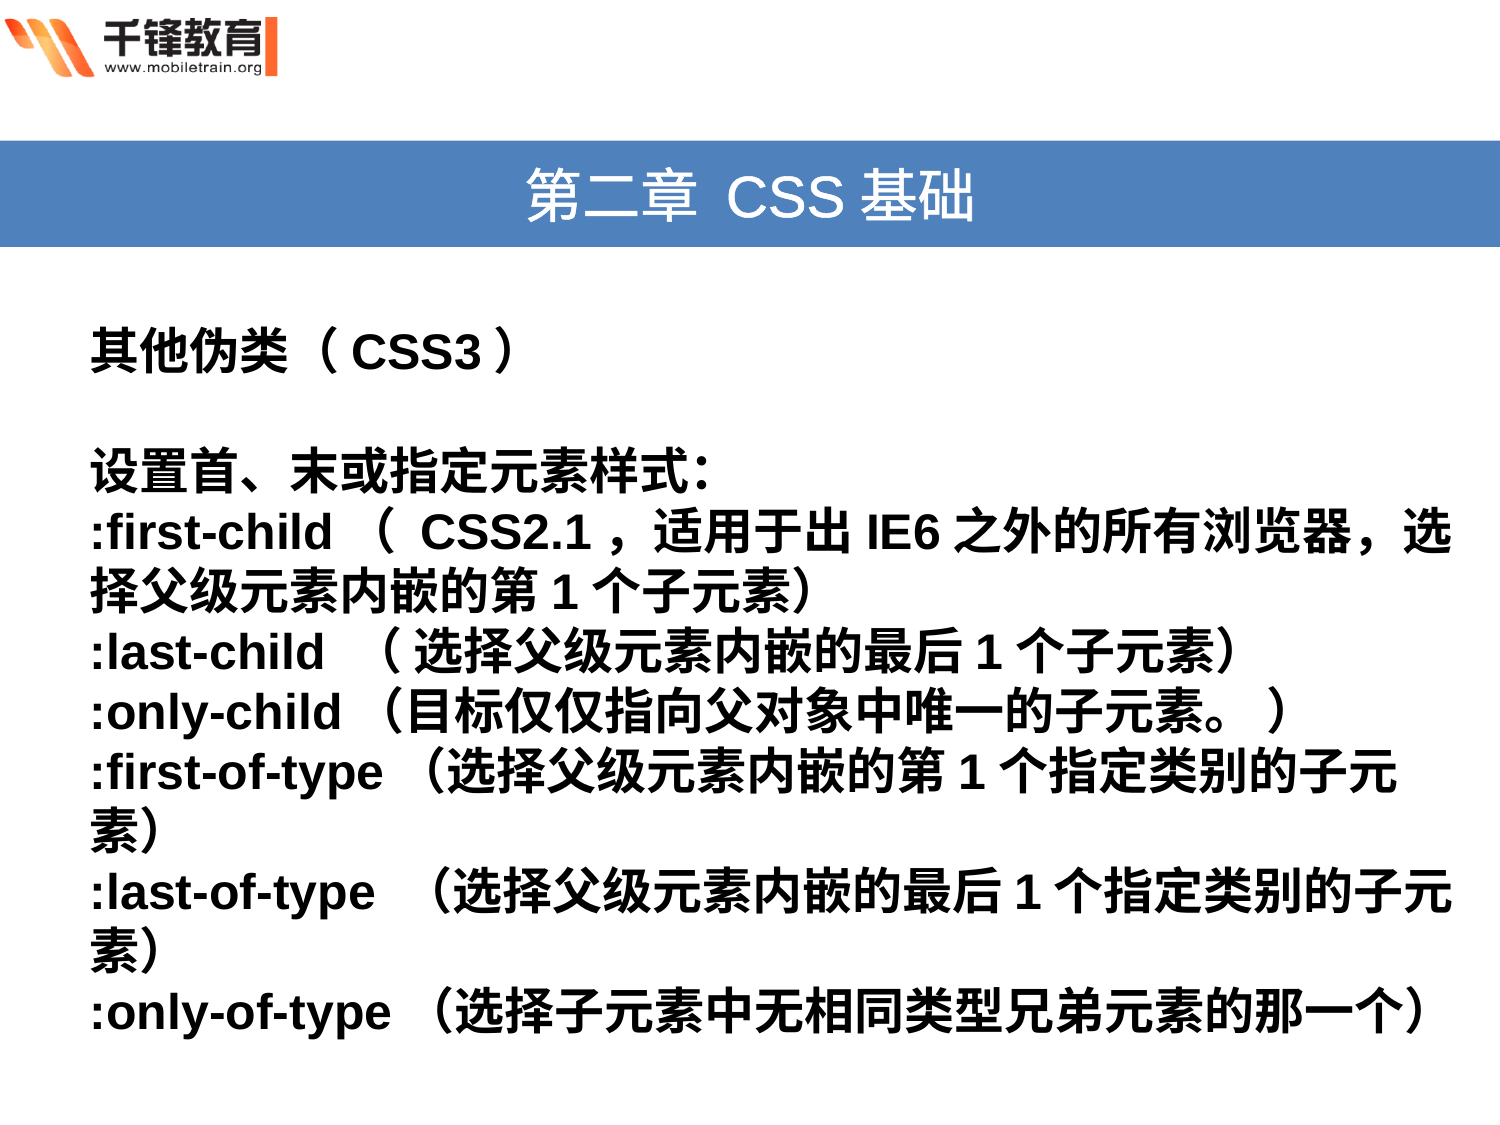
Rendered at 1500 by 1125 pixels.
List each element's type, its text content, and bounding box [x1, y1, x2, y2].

picture [3, 18, 261, 79]
text_box 其他伪类（CSS3） 设置首、末或指定元素样式： :first-child（ CSS2.1，适用于出IE6之外的所有浏览器，选择父级元素内嵌的第1个子元素） :last-child （ 选择父级元素内嵌的最后1个子元素） :only-child（目标仅仅指向父对象中唯一的子元素。 ） :first-of-type（选择父级元素内嵌的第1个指定类别的子元素） :last-of-type （选择父级元素内嵌的最后1个指定类别的子元素） :only-of-type（选择子元素中无相同类型兄弟元素的那一个） [75, 312, 1477, 1055]
text_box 第二章 CSS基础 [0, 140, 1500, 247]
